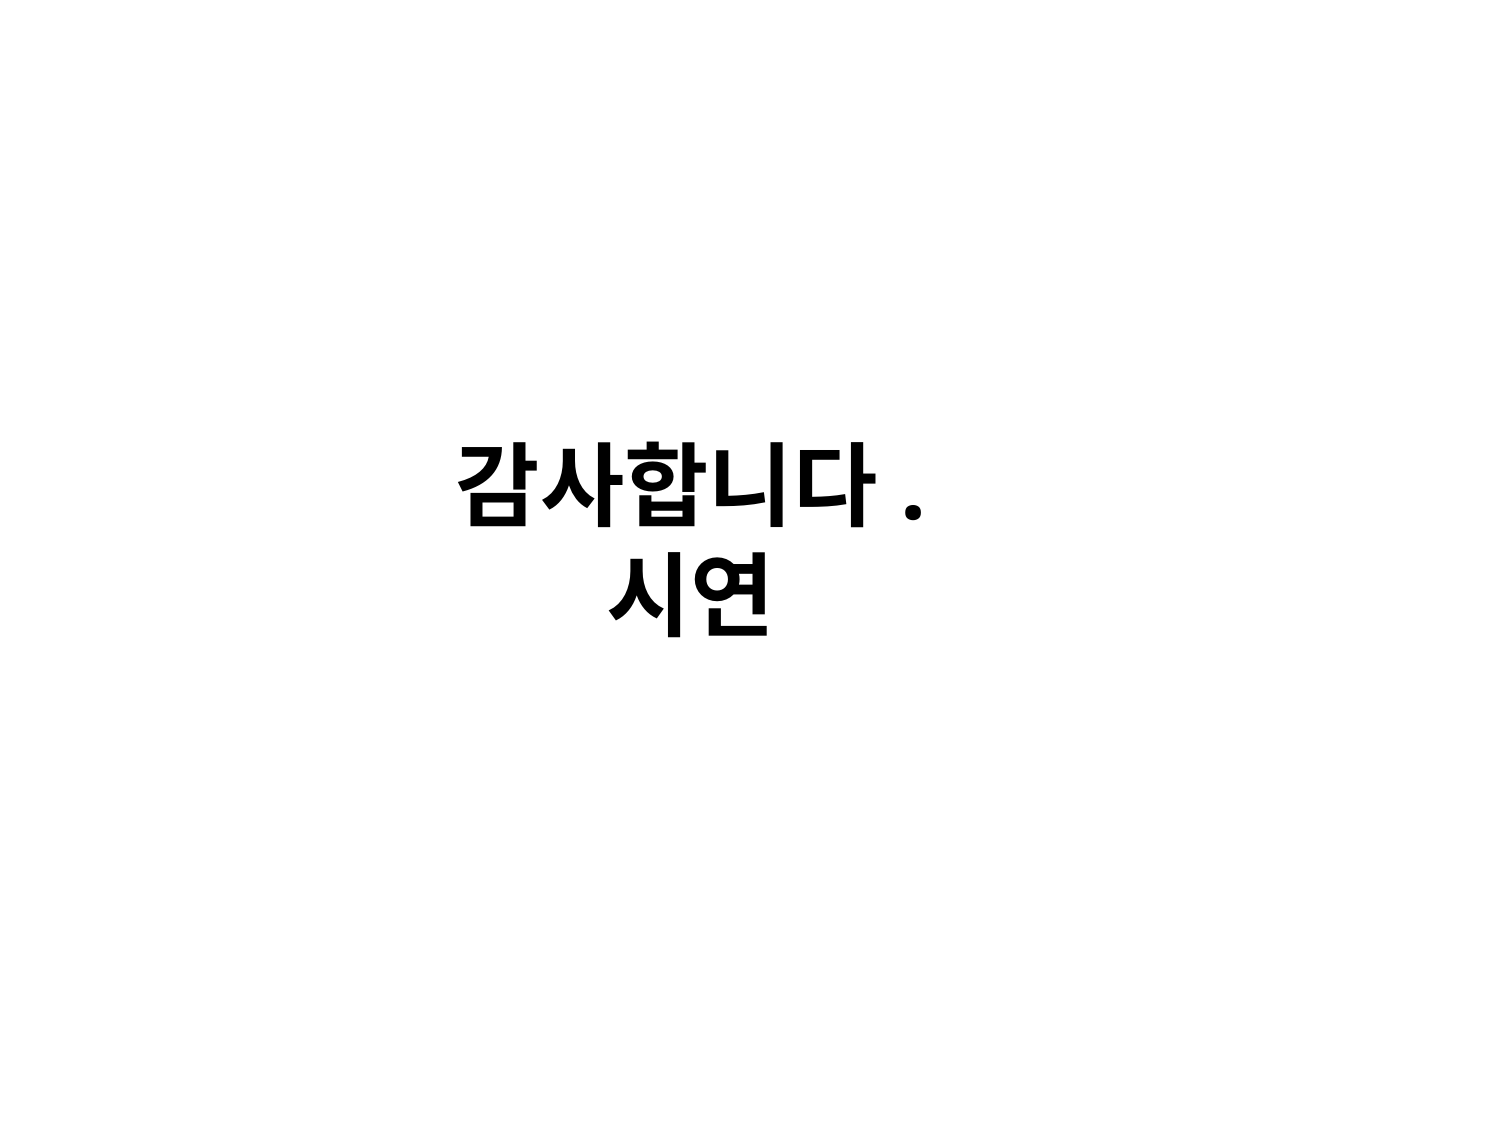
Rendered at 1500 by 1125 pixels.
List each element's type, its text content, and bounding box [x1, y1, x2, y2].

text_box 감사합니다. 시연 [206, 420, 1176, 656]
